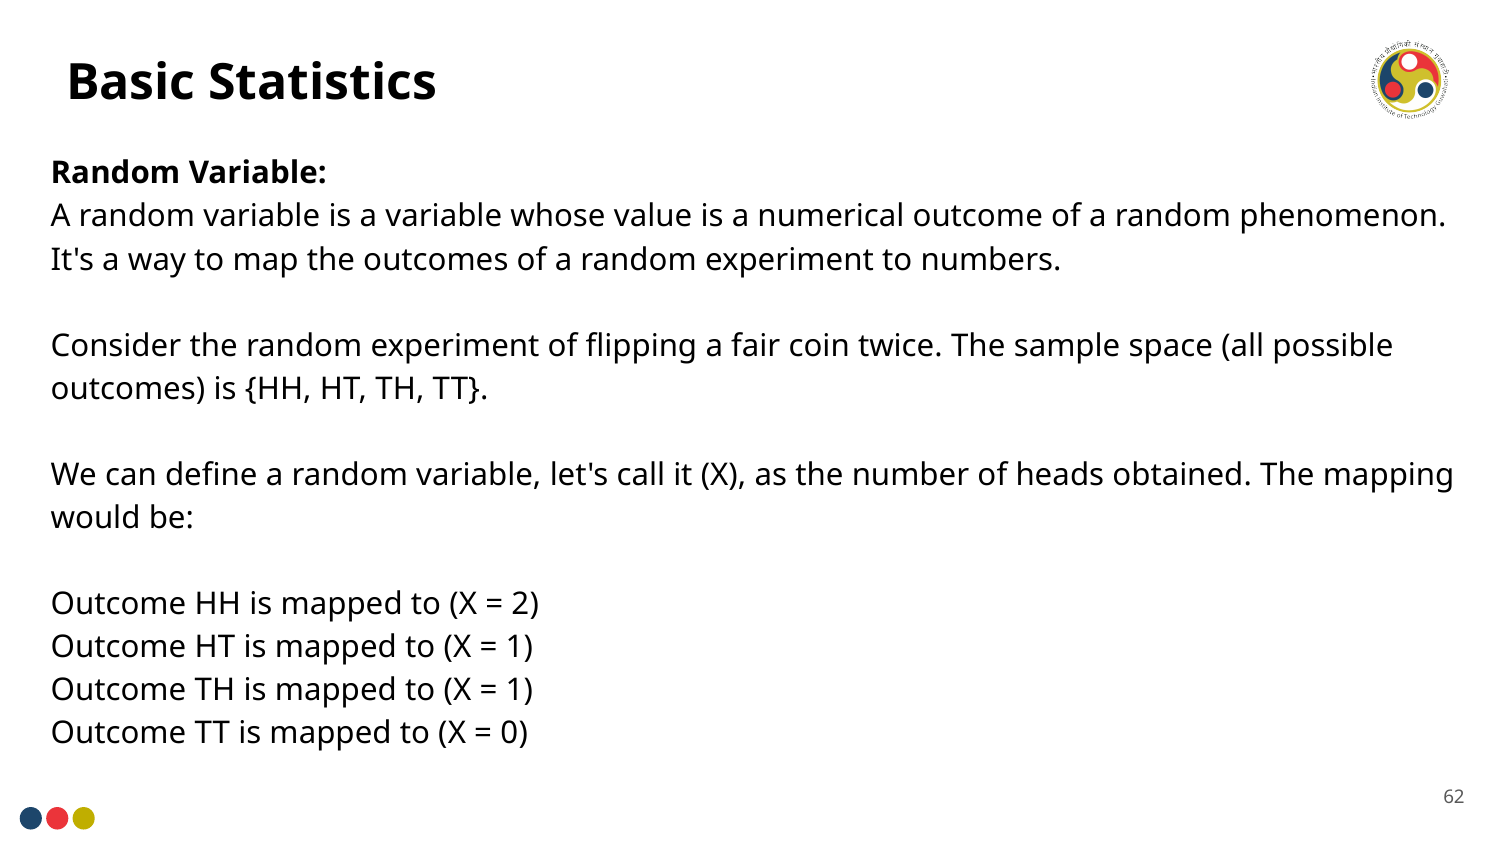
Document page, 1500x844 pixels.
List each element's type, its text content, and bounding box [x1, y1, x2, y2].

list Random Variable: A random variable is a variable whose value is a numerical outcome of a random phenomenon. It's a way to map the outcomes of a random experiment to numbers. Consider the random experiment of flipping a fair coin twice. The sample space (all possible outcomes) is {HH, HT, TH, TT}. We can define a random variable, let's call it (X), as the number of heads obtained. The mapping would be: Outcome HH is mapped to (X = 2) Outcome HT is mapped to (X = 1) Outcome TH is mapped to (X = 1) Outcome TT is mapped to (X = 0) [35, 131, 1480, 793]
slide_number 62 [1389, 764, 1480, 830]
title Basic Statistics [51, 33, 1449, 126]
